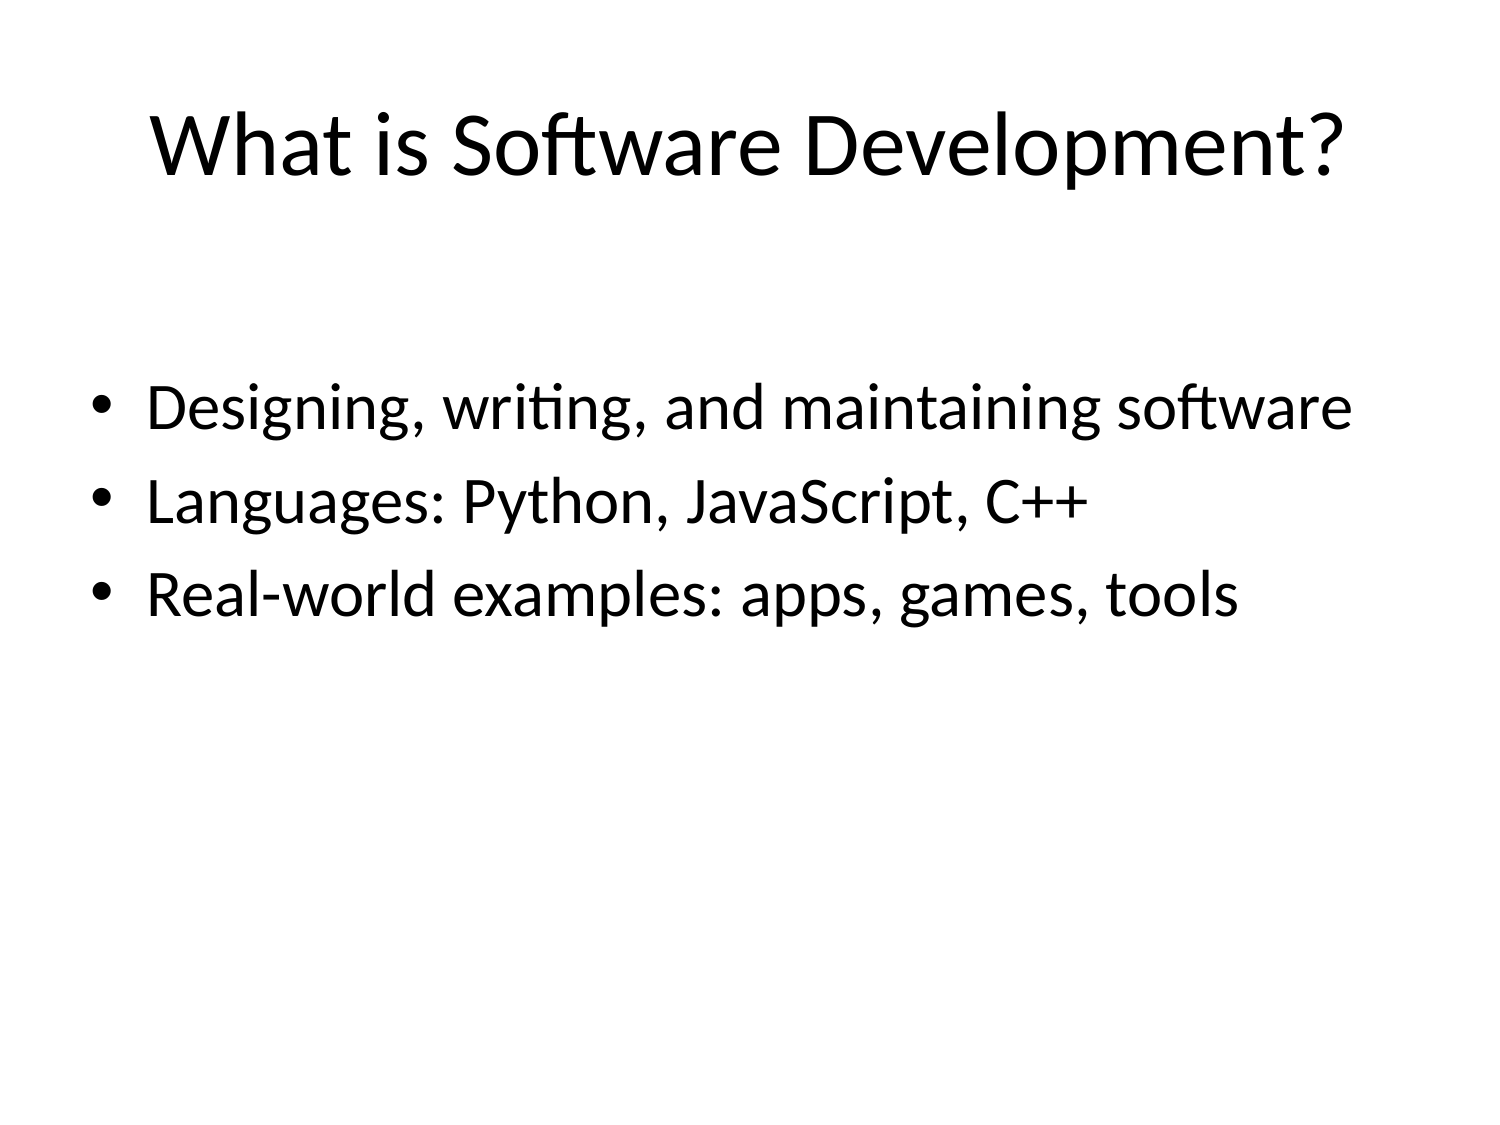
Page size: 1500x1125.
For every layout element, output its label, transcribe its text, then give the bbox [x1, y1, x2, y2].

list Designing, writing, and maintaining software Languages: Python, JavaScript, C++ Real-world examples: apps, games, tools [75, 262, 1425, 1005]
title What is Software Development? [75, 45, 1425, 233]
